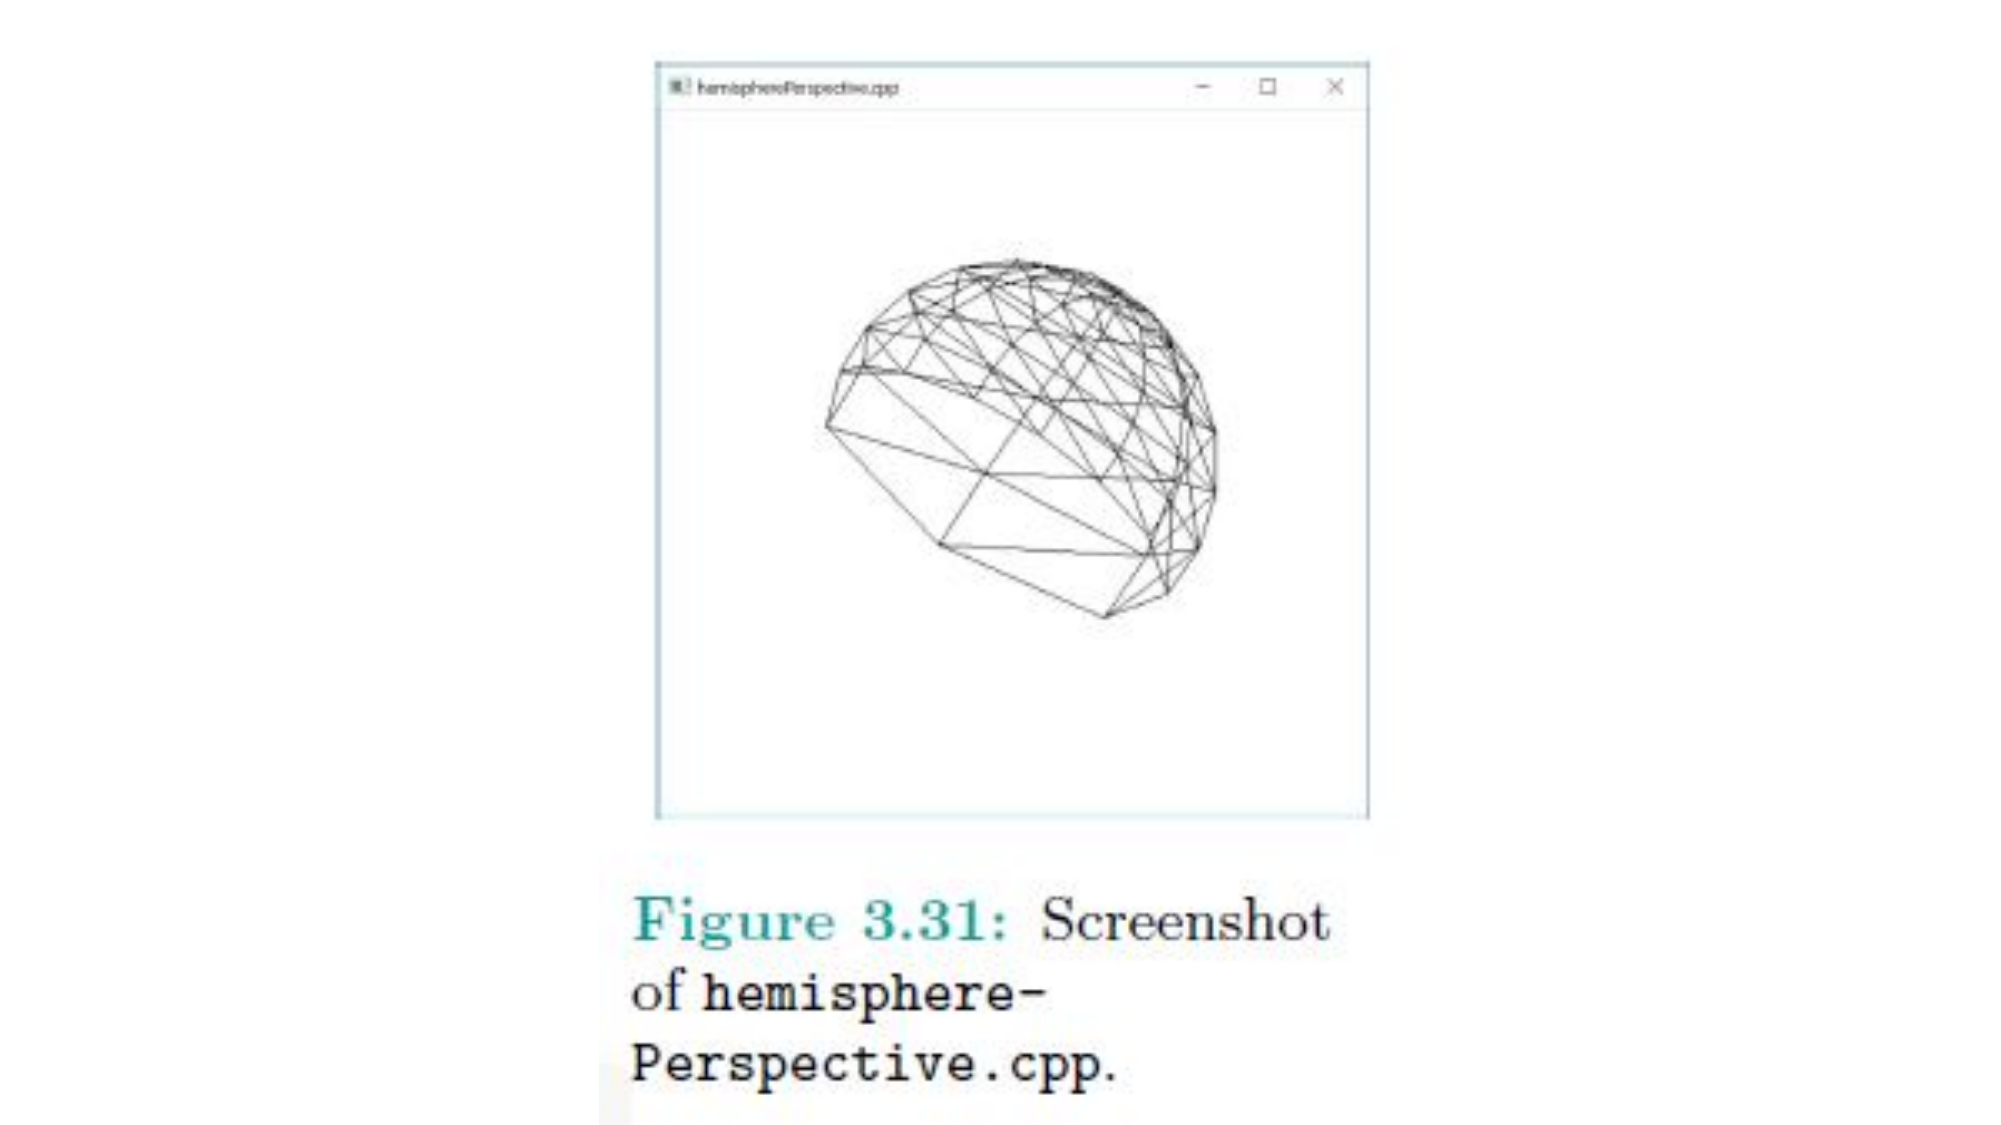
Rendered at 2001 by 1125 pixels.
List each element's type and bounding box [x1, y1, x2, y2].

picture [599, 0, 1401, 1125]
